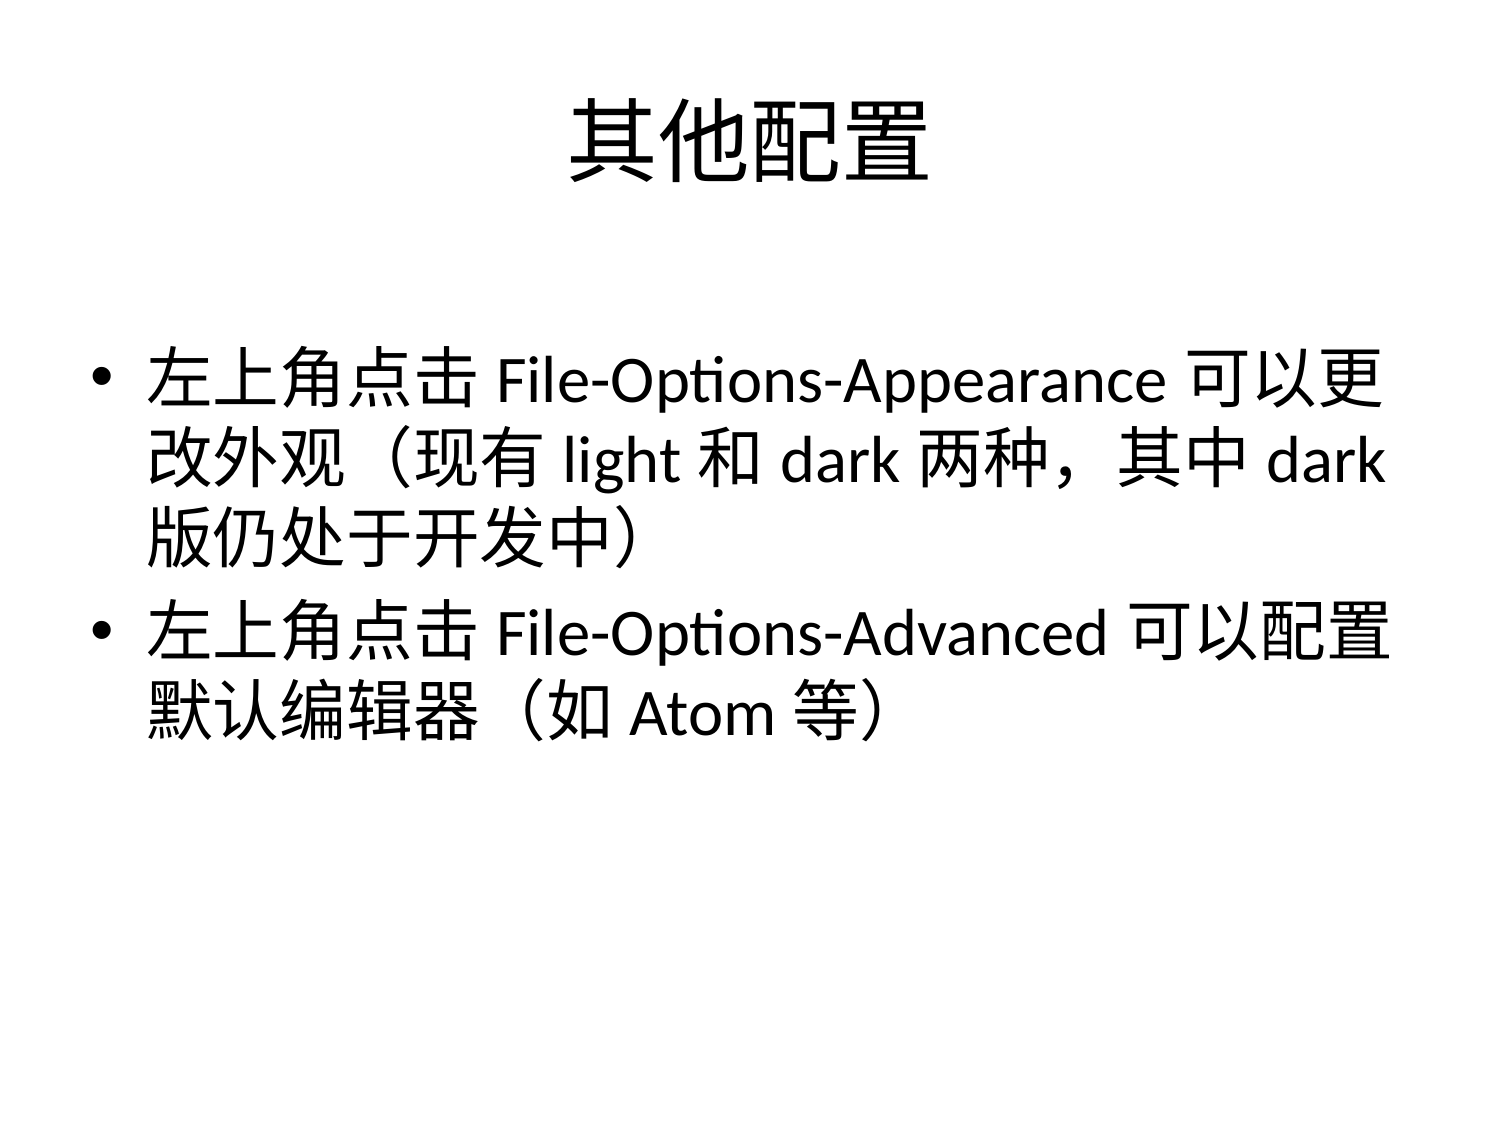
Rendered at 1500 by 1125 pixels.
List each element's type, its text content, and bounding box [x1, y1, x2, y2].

list 左上角点击File-Options-Appearance可以更改外观（现有light和dark两种，其中dark版仍处于开发中） 左上角点击File-Options-Advanced可以配置默认编辑器（如Atom等） [75, 328, 1425, 1005]
title 其他配置 [75, 45, 1425, 233]
